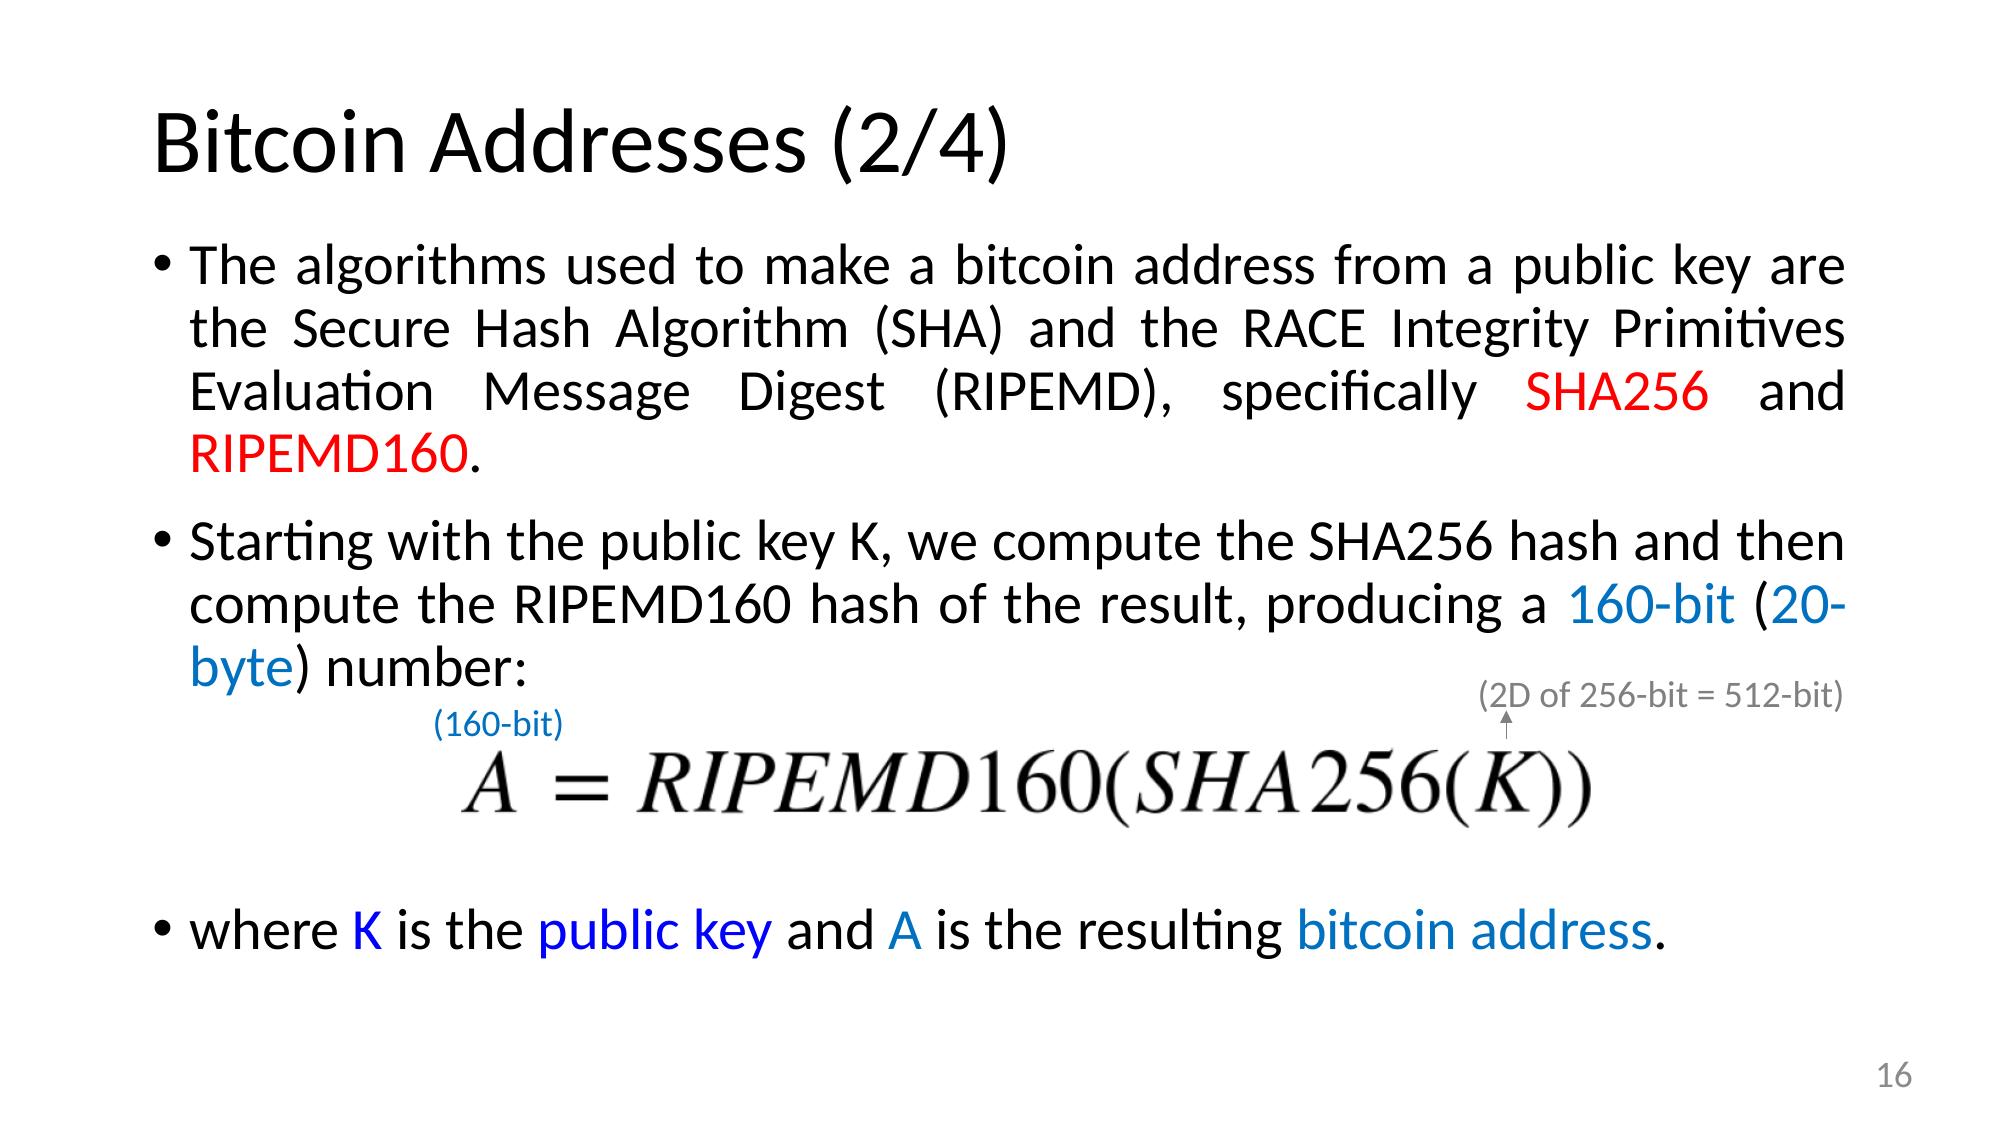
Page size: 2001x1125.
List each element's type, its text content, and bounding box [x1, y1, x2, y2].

title Bitcoin Addresses (2/4) [137, 59, 1863, 226]
text_box (2D of 256-bit = 512-bit) [1463, 662, 1860, 723]
text_box (160-bit) [417, 691, 580, 752]
slide_number 16 [1477, 1042, 1928, 1103]
list The algorithms used to make a bitcoin address from a public key are the Secure Hash Algorithm (SHA) and the RACE Integrity Primitives Evaluation Message Digest (RIPEMD), specifically SHA256 and RIPEMD160. Starting with the public key K, we compute the SHA256 hash and then compute the RIPEMD160 hash of the result, producing a 160-bit (20-byte) number: where K is the public key and A is the resulting bitcoin address. [137, 226, 1863, 1043]
picture [450, 734, 1602, 837]
